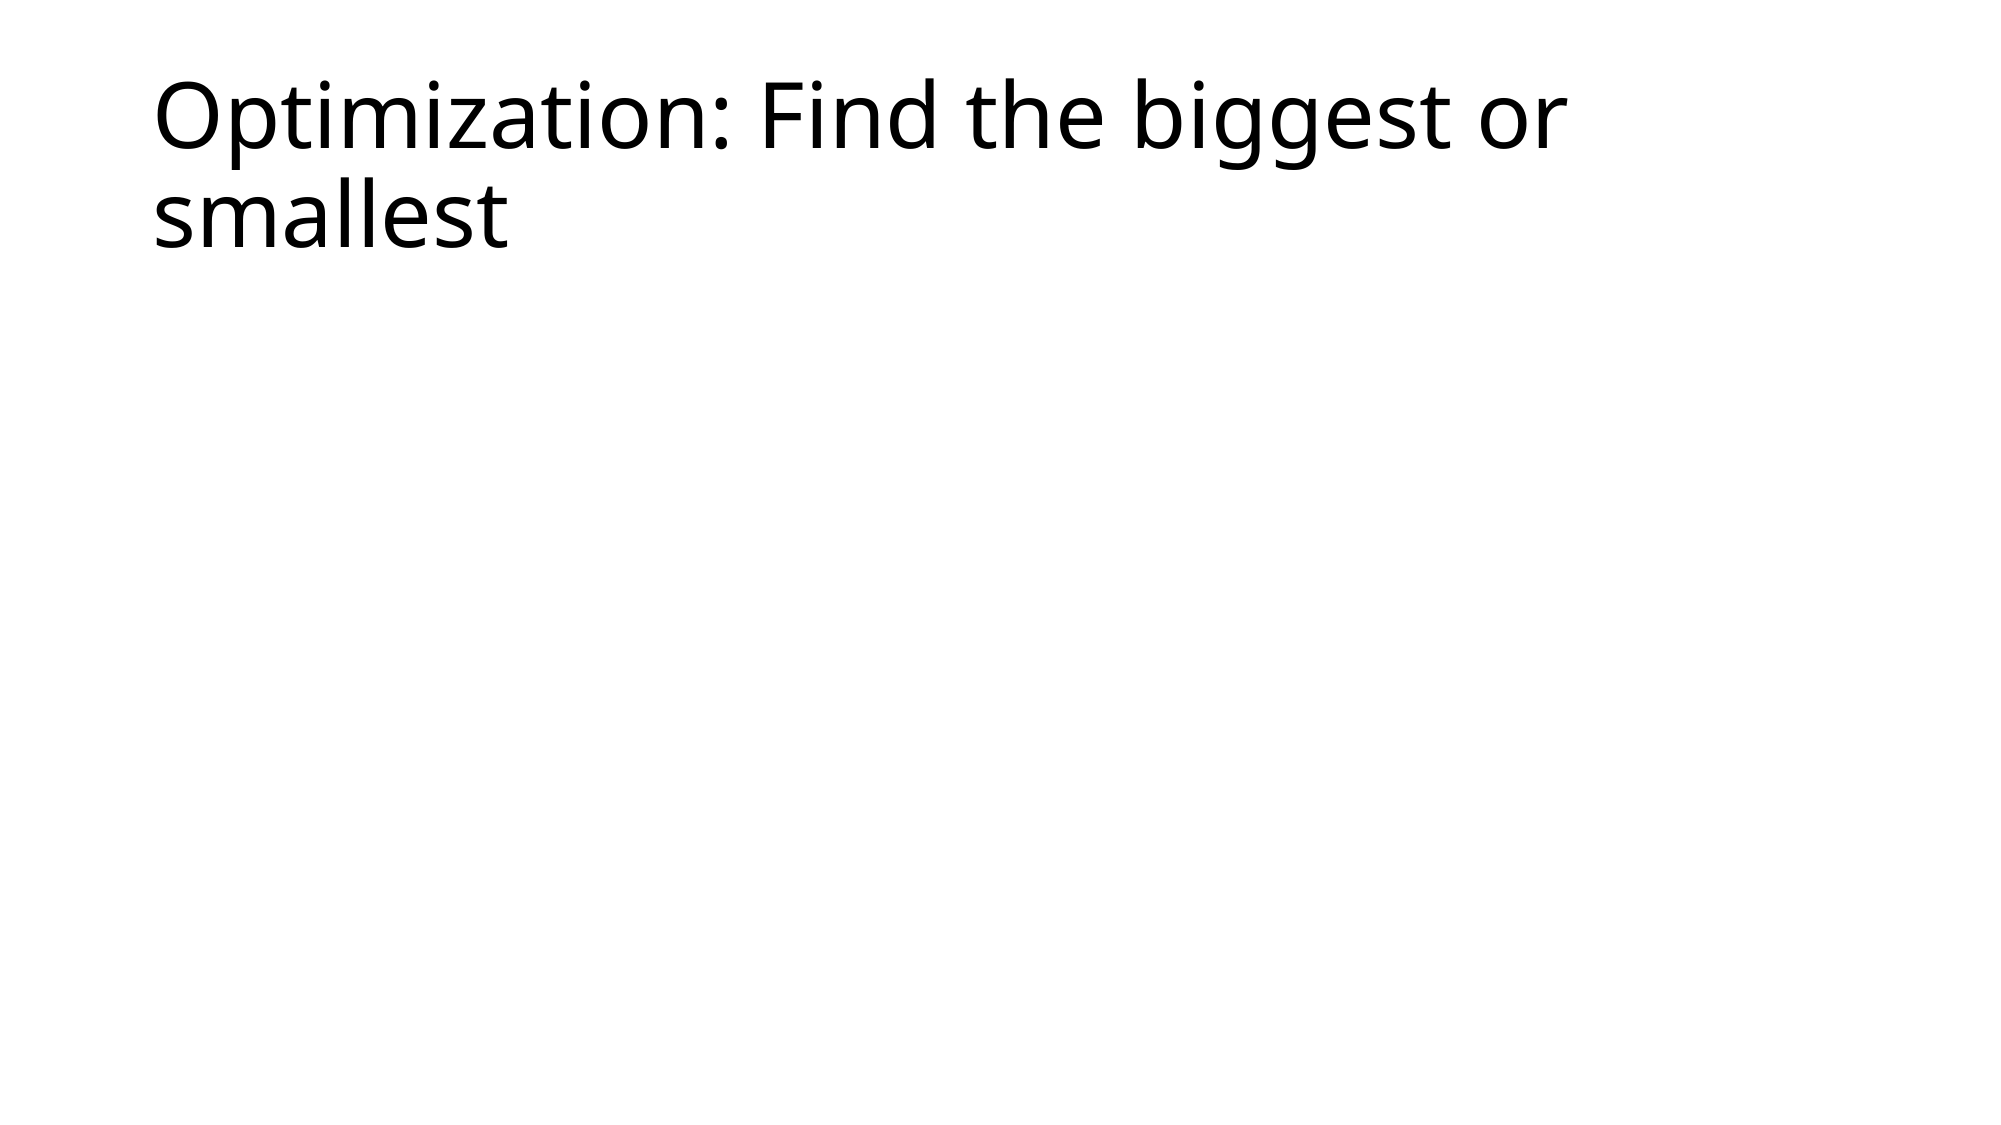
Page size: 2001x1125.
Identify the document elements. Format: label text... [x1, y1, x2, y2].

title Optimization: Find the biggest or smallest [137, 59, 1863, 278]
